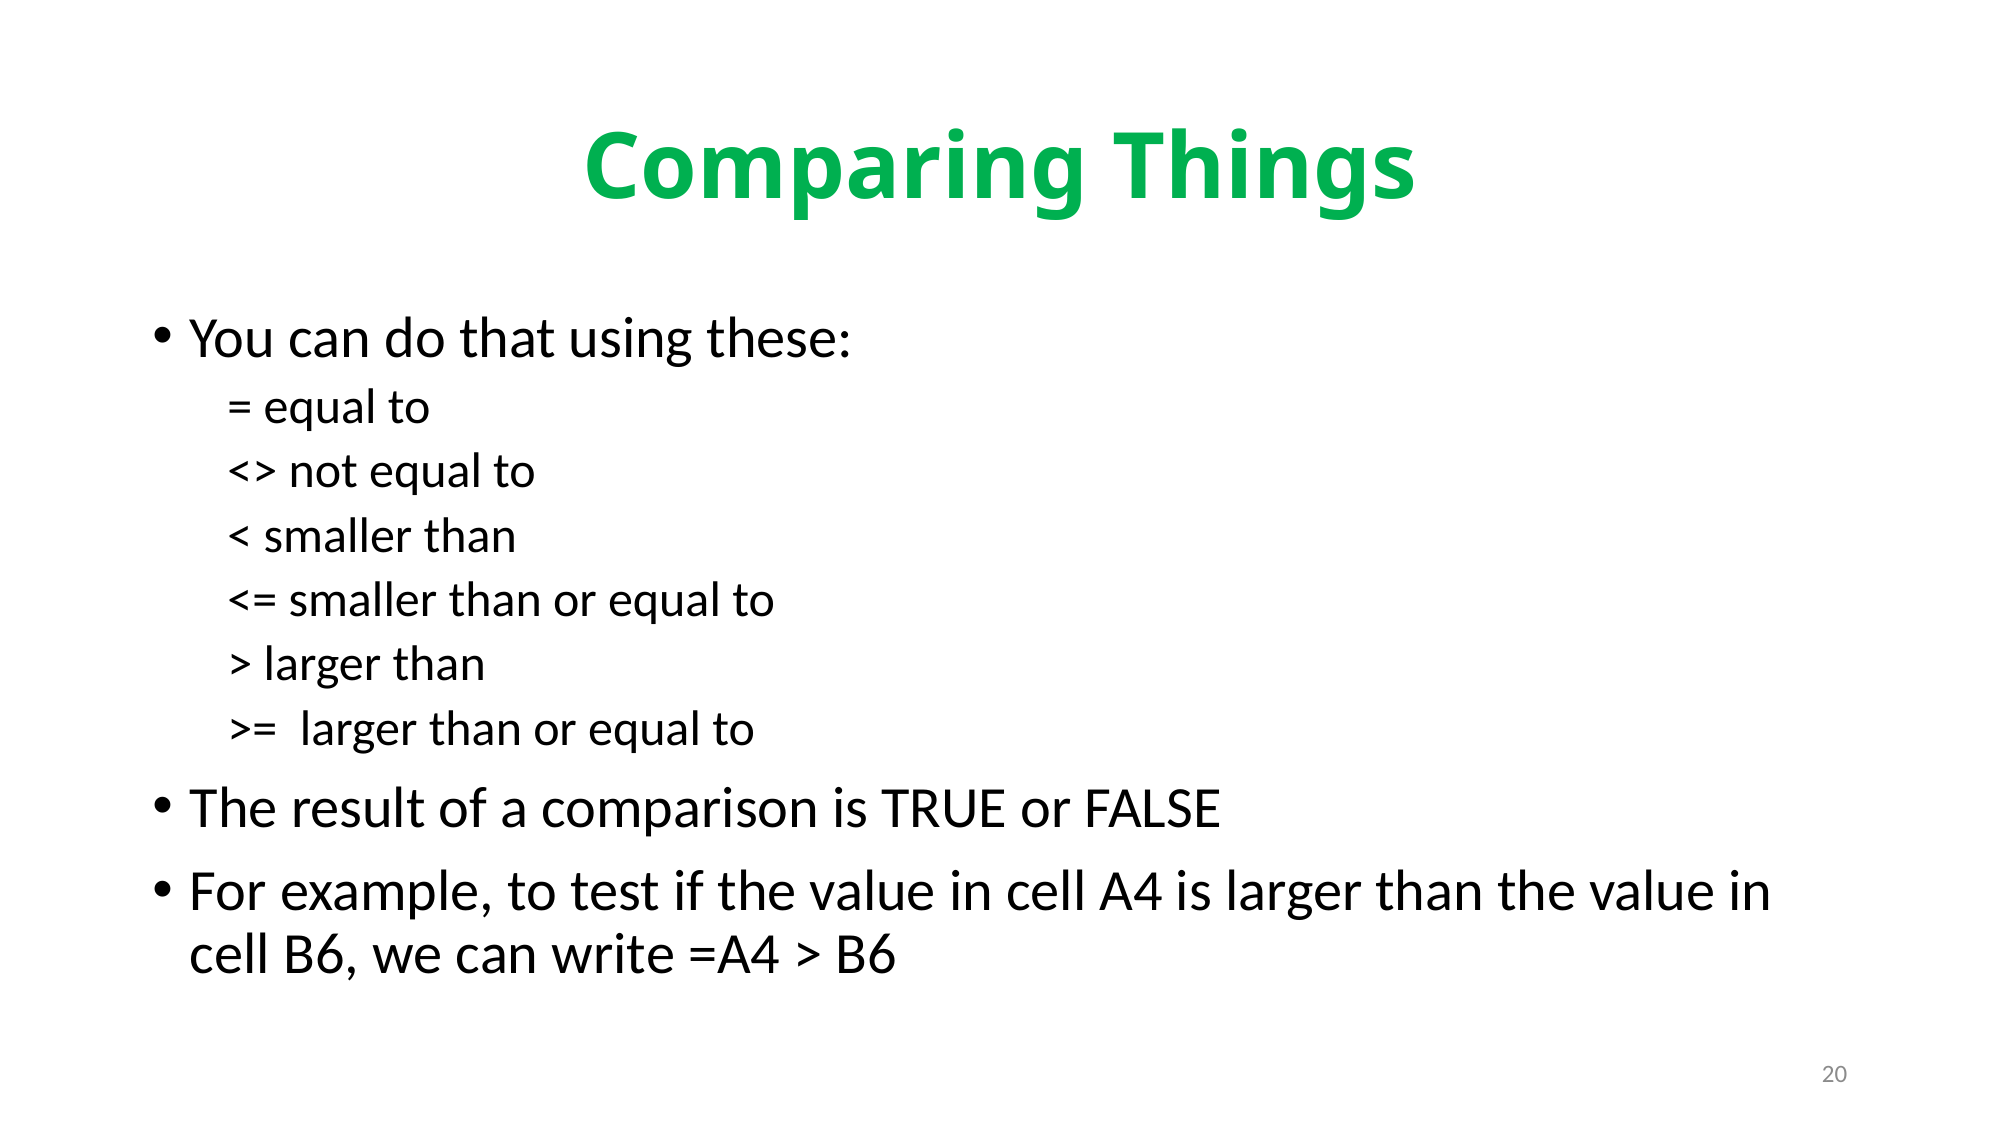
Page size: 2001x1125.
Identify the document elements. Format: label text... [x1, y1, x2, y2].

slide_number 20 [1412, 1042, 1863, 1103]
title Comparing Things [137, 59, 1863, 278]
list You can do that using these: = equal to <> not equal to < smaller than <= smaller than or equal to > larger than >= larger than or equal to The result of a comparison is TRUE or FALSE For example, to test if the value in cell A4 is larger than the value in cell B6, we can write =A4 > B6 [137, 299, 1863, 1014]
